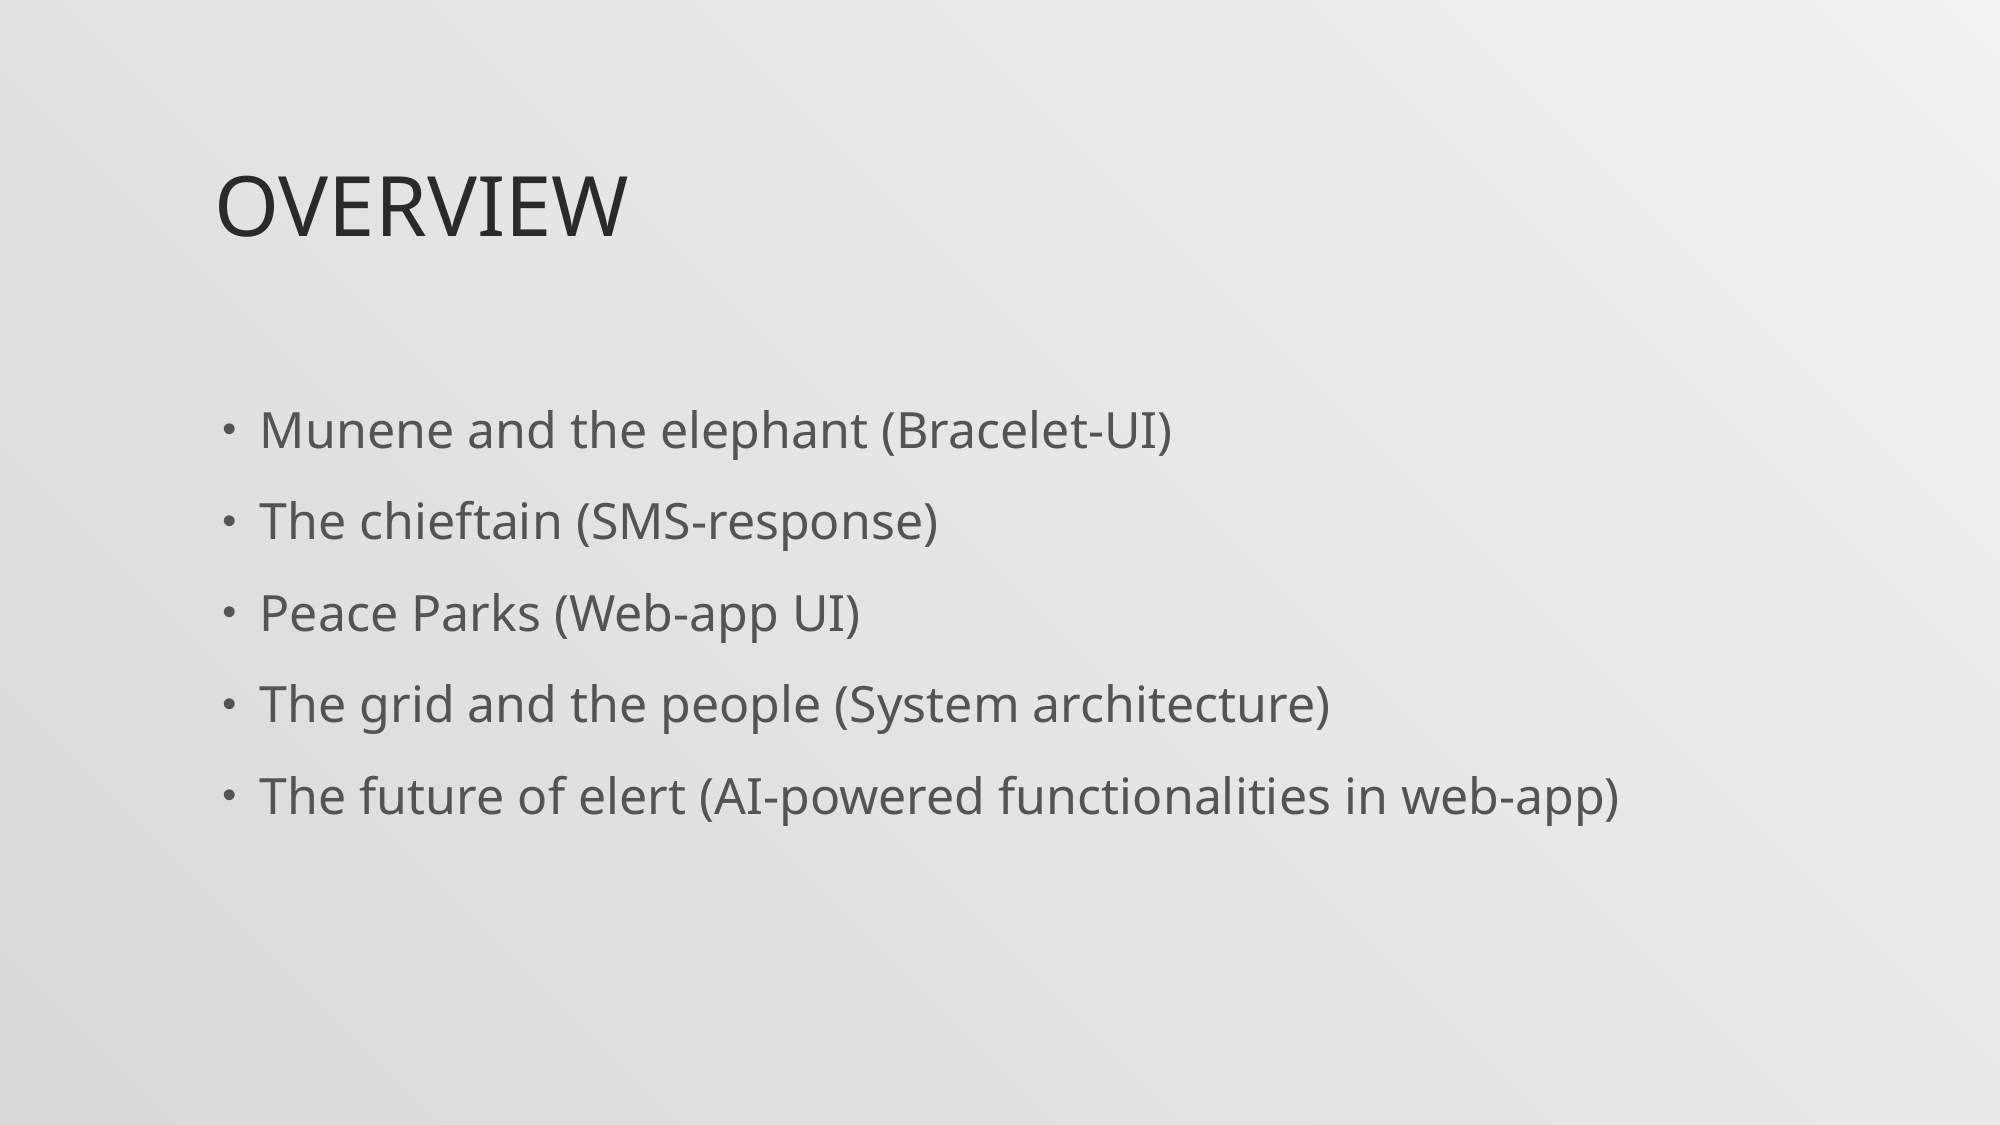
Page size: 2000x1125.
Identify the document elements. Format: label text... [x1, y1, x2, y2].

title Overview [199, 45, 1800, 263]
list Munene and the elephant (Bracelet-UI) The chieftain (SMS-response) Peace Parks (Web-app UI) The grid and the people (System architecture) The future of elert (AI-powered functionalities in web-app) [199, 299, 1800, 1013]
